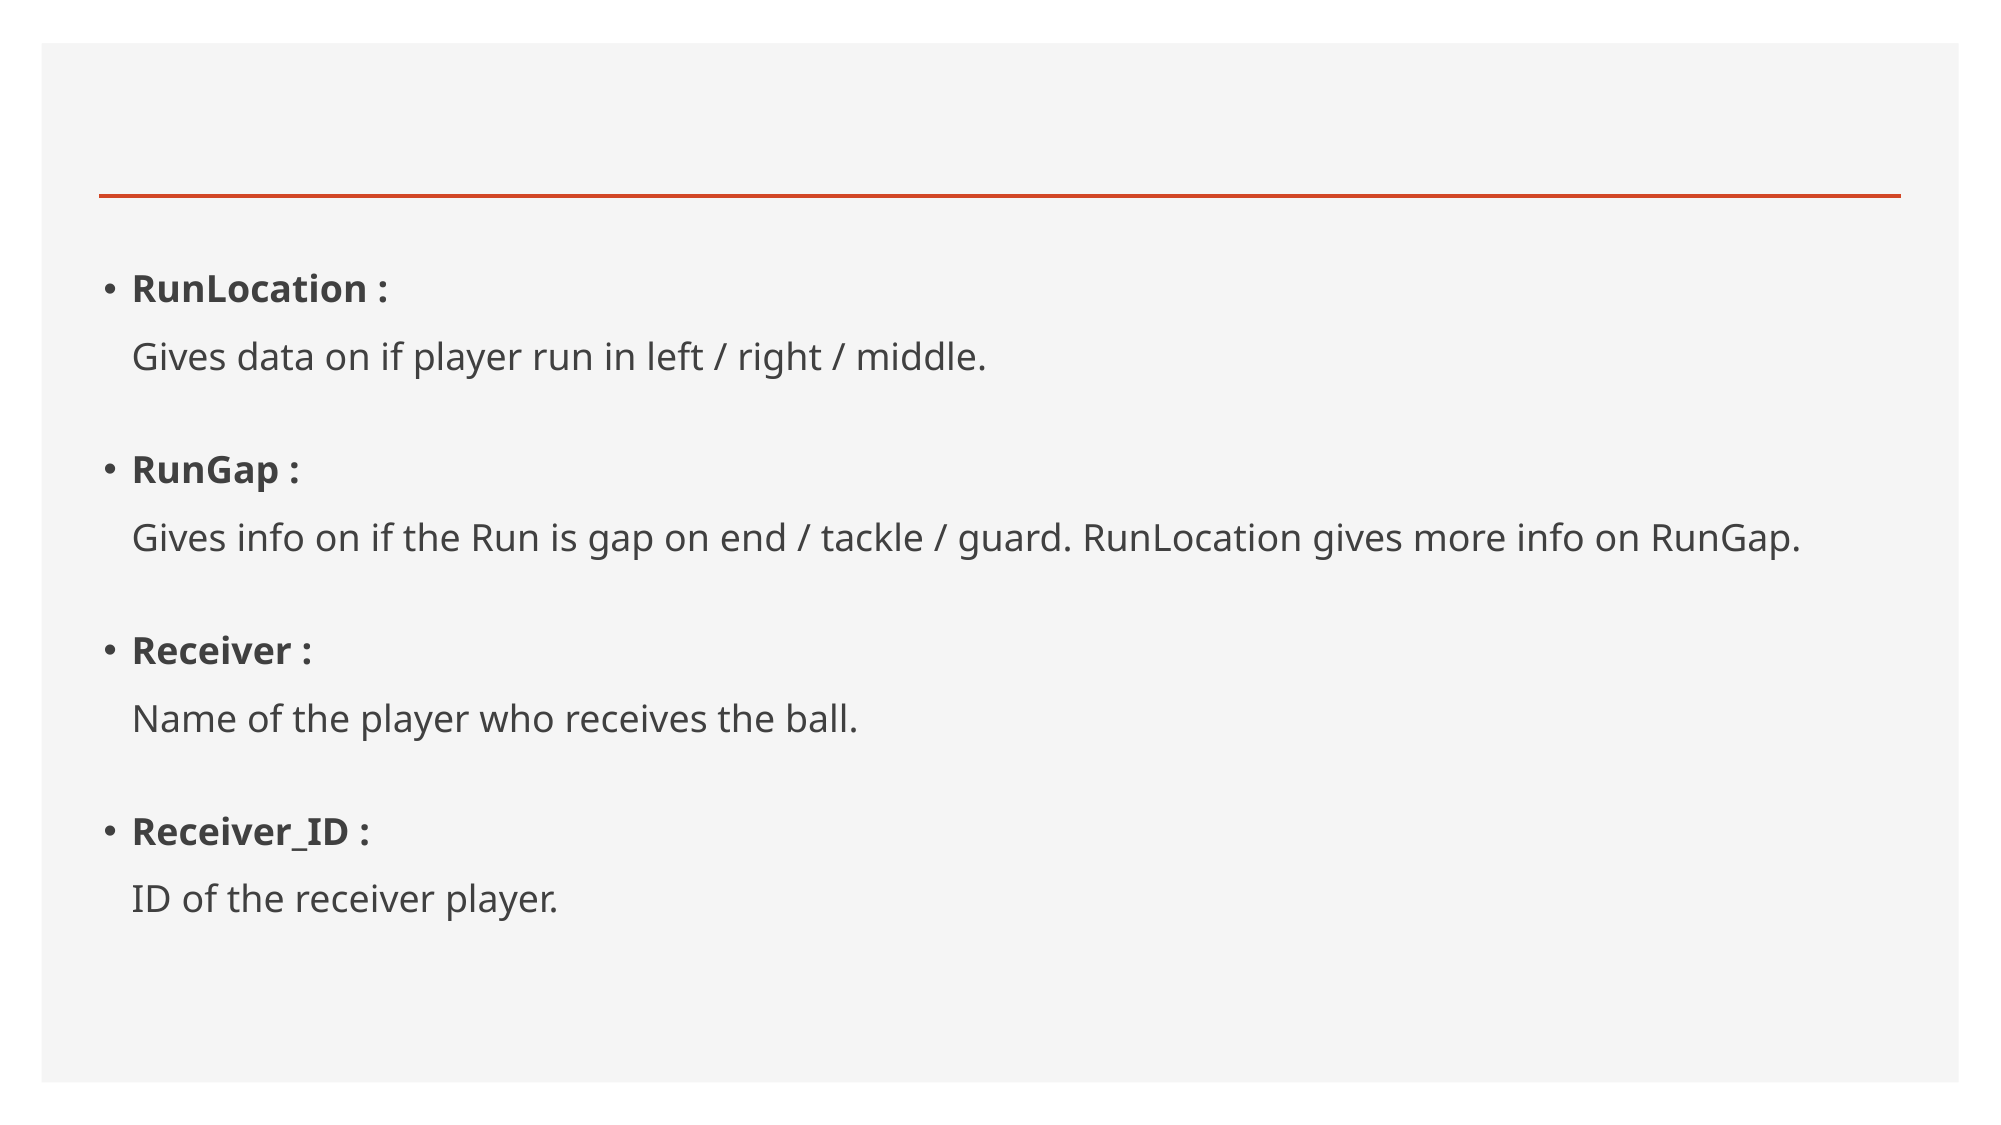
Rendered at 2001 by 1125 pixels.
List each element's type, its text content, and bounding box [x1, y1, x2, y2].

list RunLocation : Gives data on if player run in left / right / middle. RunGap : Gives info on if the Run is gap on end / tackle / guard. RunLocation gives more info on RunGap. Receiver : Name of the player who receives the ball. Receiver_ID : ID of the receiver player. [88, 235, 1939, 1052]
